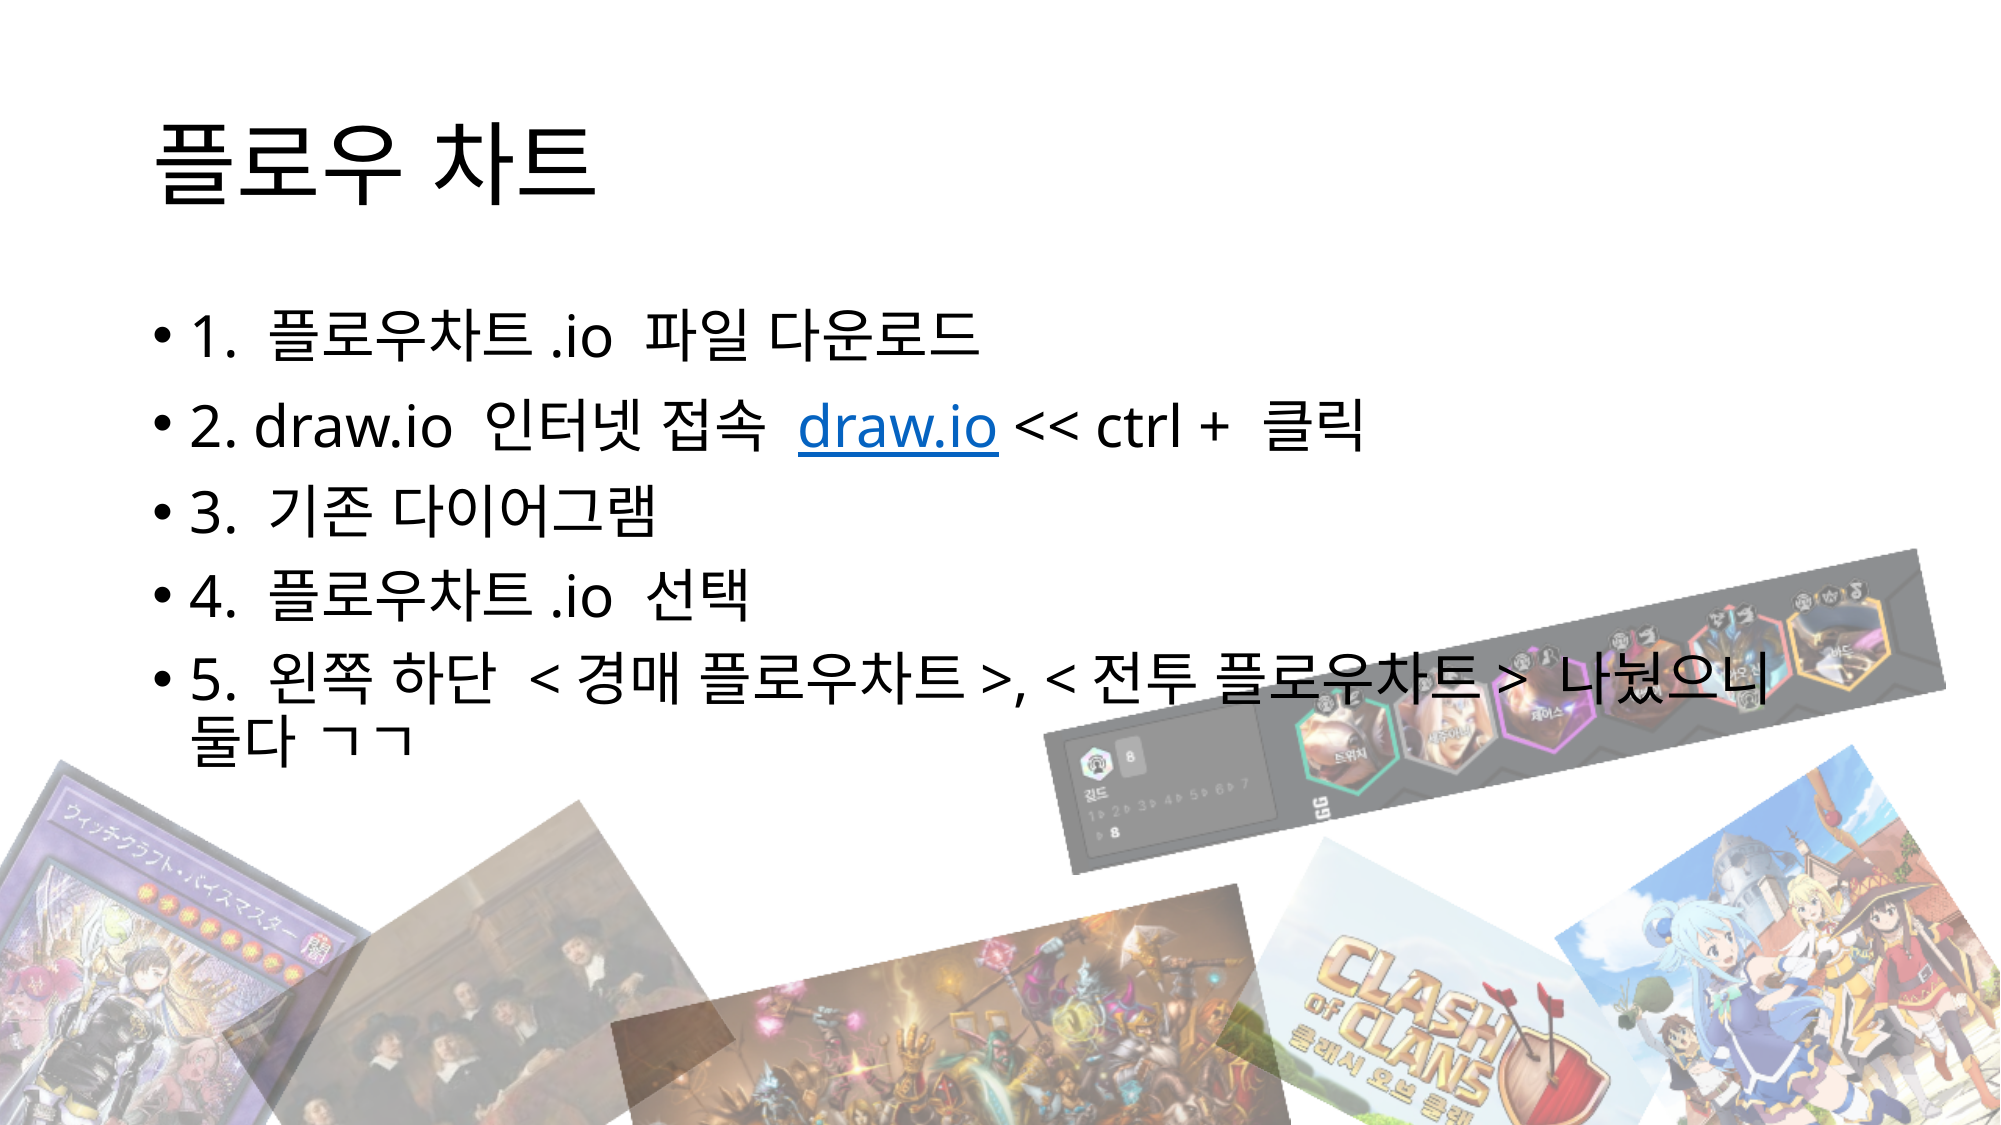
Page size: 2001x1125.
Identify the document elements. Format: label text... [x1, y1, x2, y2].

list 1. 플로우차트.io 파일 다운로드 2. draw.io 인터넷 접속 draw.io << ctrl + 클릭 3. 기존 다이어그램 4. 플로우차트.io 선택 5. 왼쪽 하단 <경매 플로우차트>, <전투 플로우차트> 나눴으니 둘다 ㄱㄱ [137, 299, 1863, 948]
picture [0, 807, 1992, 1125]
title 플로우 차트 [137, 59, 1863, 278]
picture [1047, 638, 1941, 784]
